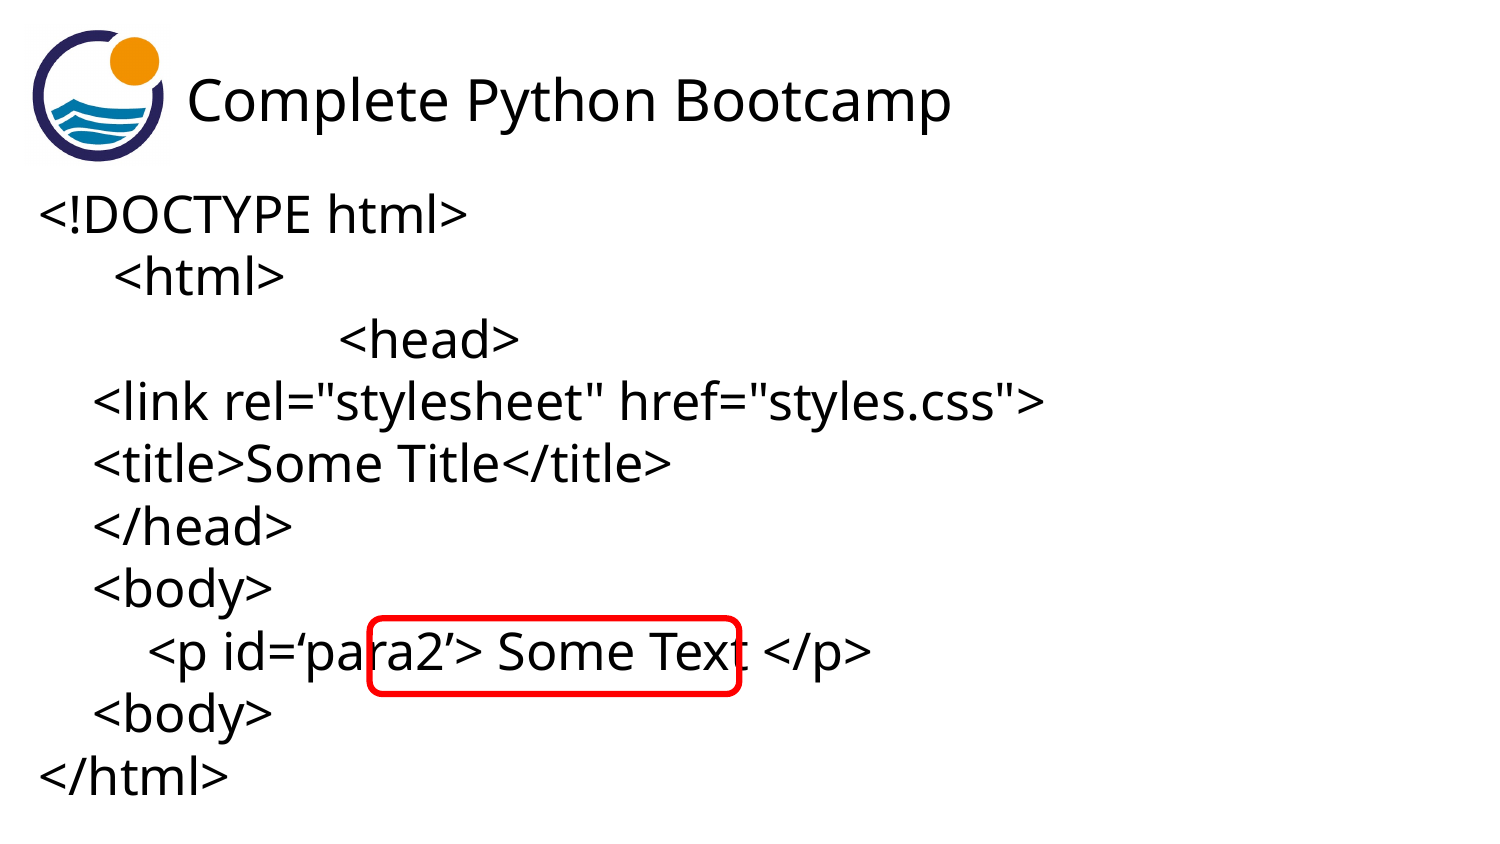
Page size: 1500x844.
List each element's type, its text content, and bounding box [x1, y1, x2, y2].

title Complete Python Bootcamp [176, 48, 1449, 143]
list <!DOCTYPE html> <html> <head> <link rel="stylesheet" href="styles.css"> <title>Some Title</title> </head> <body> <p id=‘para2’> Some Text </p> <body> </html> [24, 166, 1476, 727]
picture [24, 24, 172, 167]
text_box [369, 618, 740, 695]
